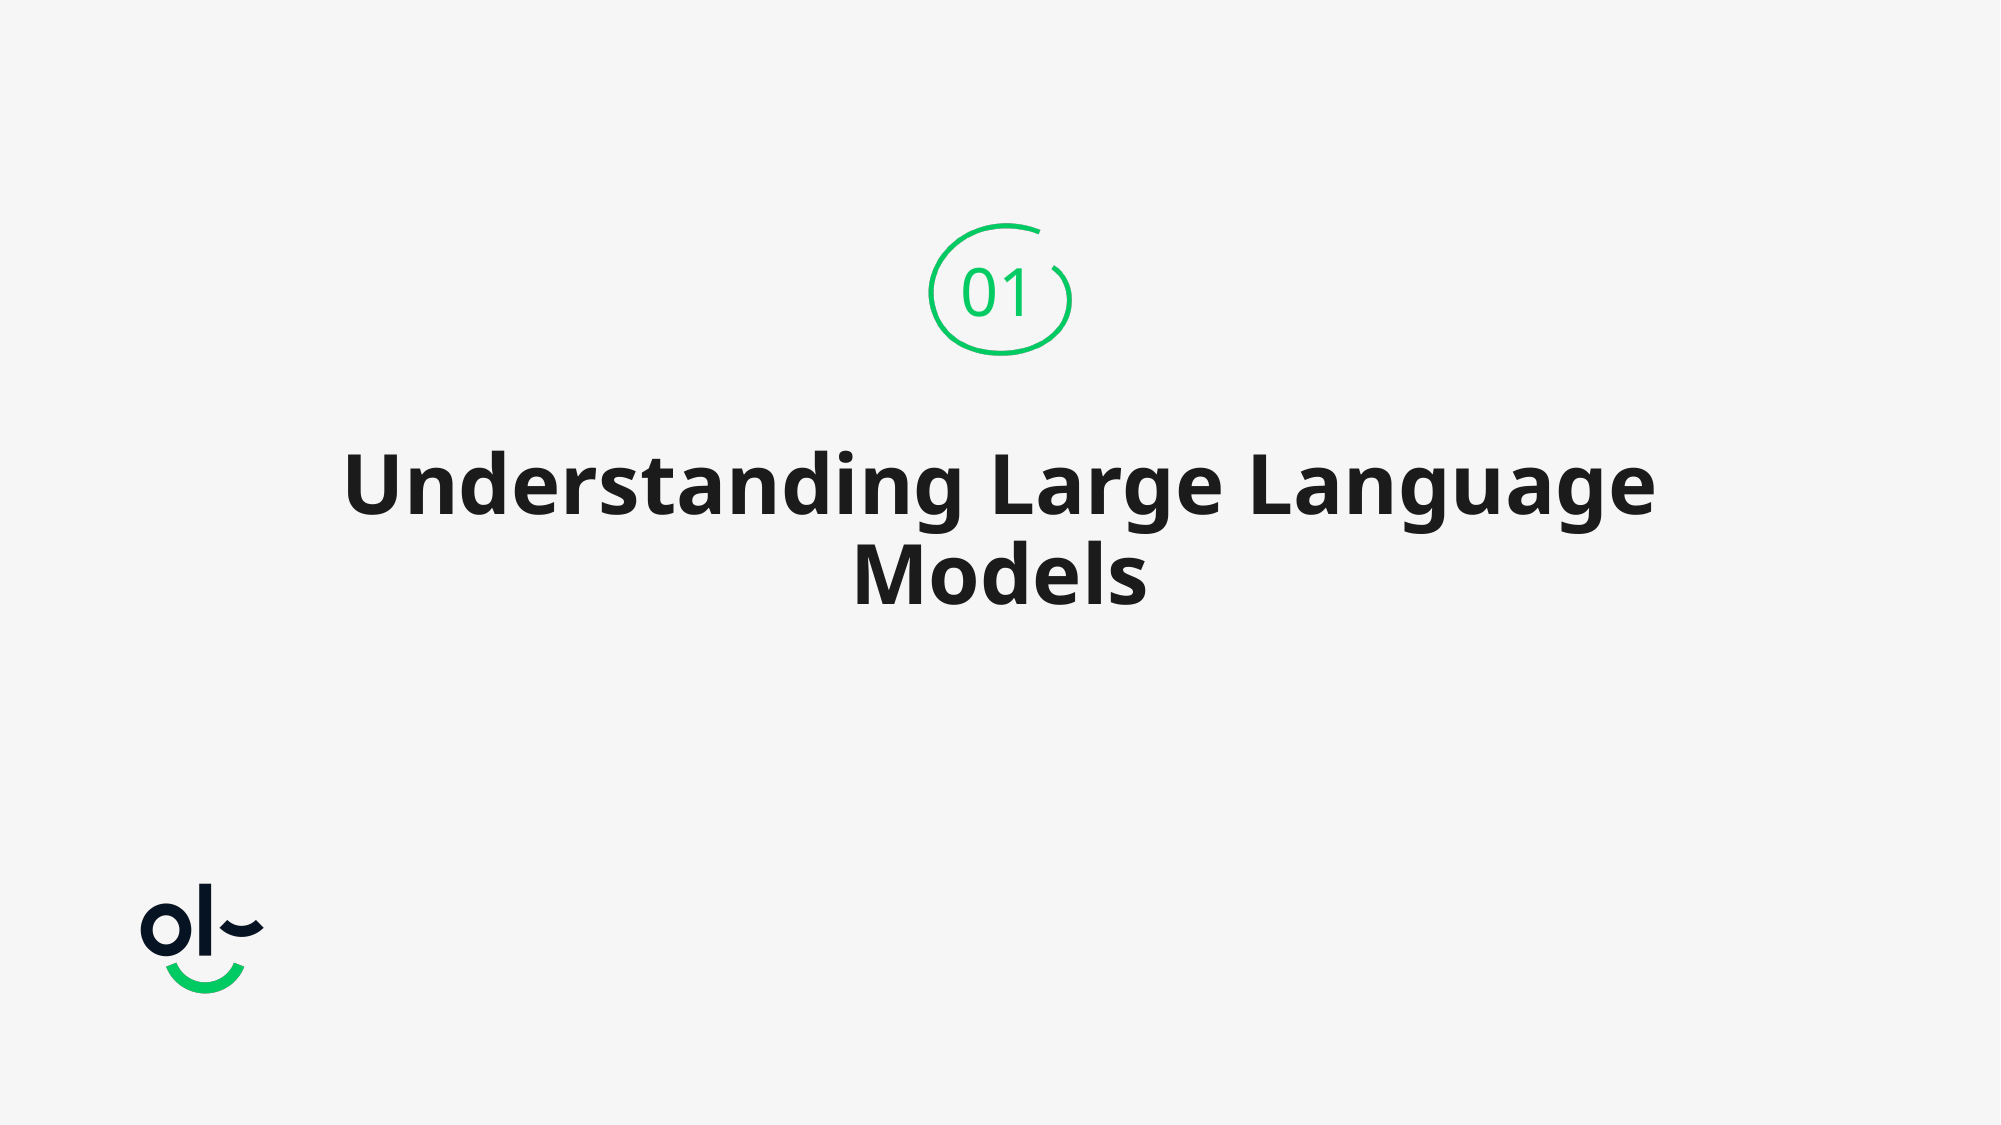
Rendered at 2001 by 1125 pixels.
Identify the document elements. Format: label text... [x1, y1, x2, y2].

title Understanding Large Language Models [202, 398, 1798, 667]
picture [90, 833, 315, 1044]
picture [928, 223, 1072, 357]
